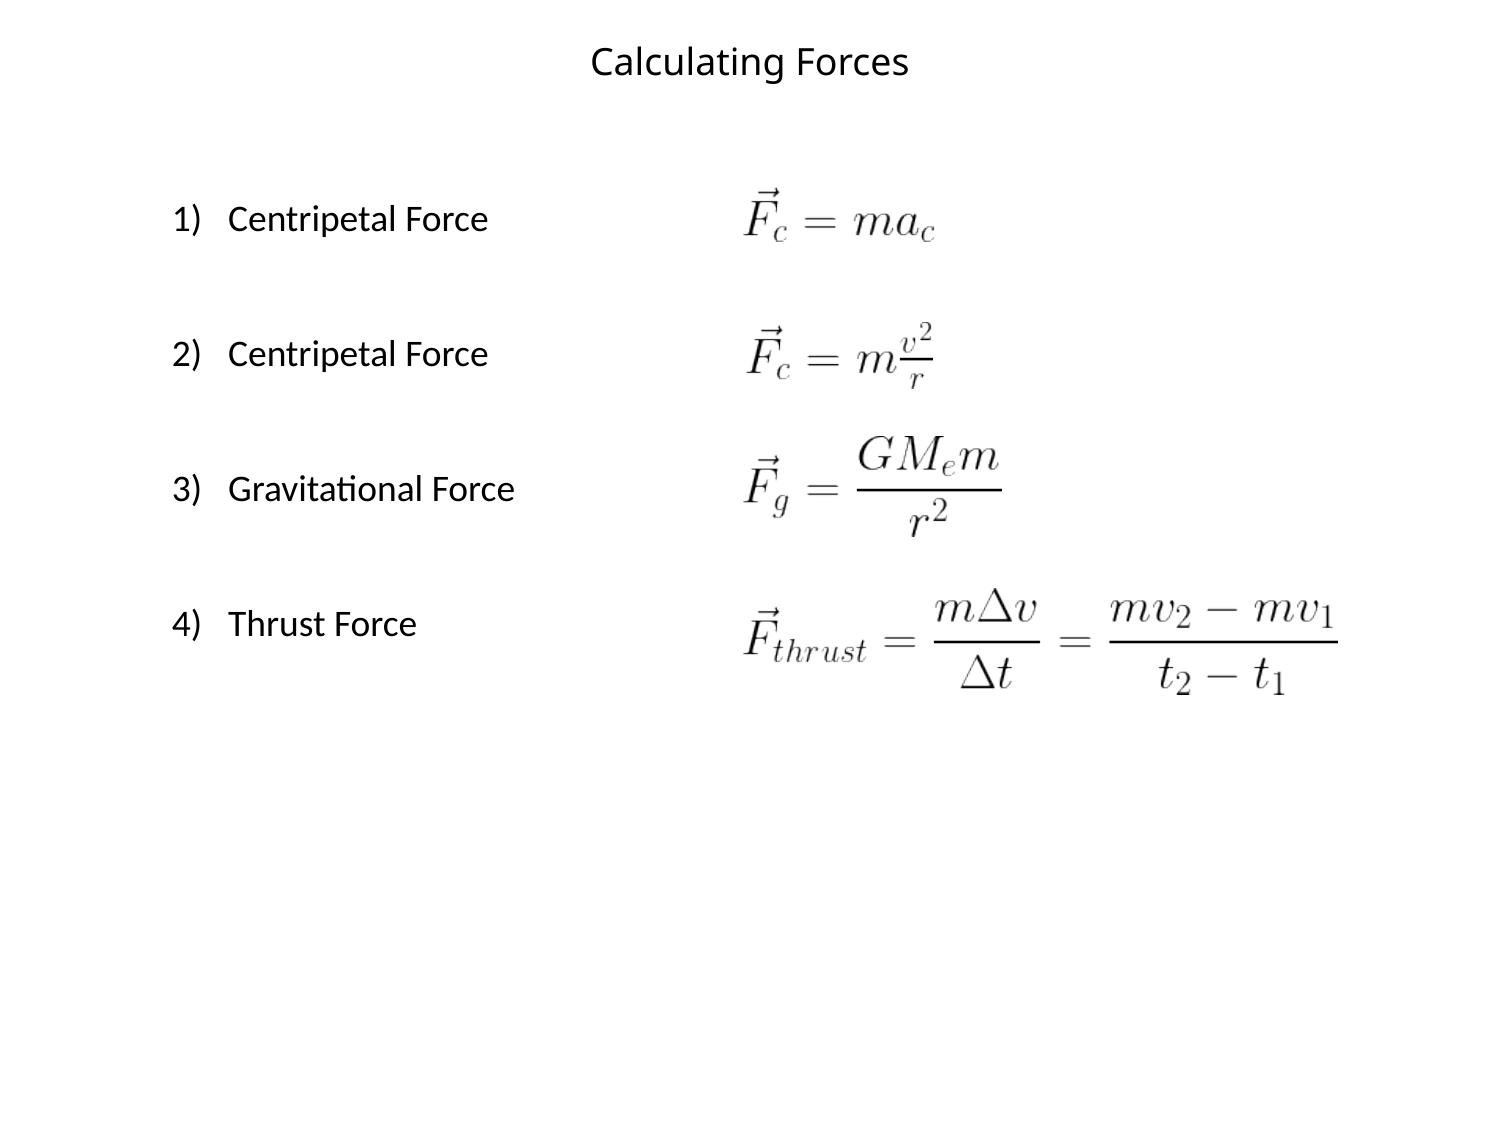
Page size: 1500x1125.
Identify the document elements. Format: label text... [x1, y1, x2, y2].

text_box Centripetal Force Centripetal Force Gravitational Force Thrust Force [157, 187, 900, 652]
picture [743, 588, 1338, 695]
picture [746, 322, 933, 389]
picture [743, 436, 1002, 537]
text_box Calculating Forces [0, 30, 1500, 90]
picture [743, 187, 936, 242]
